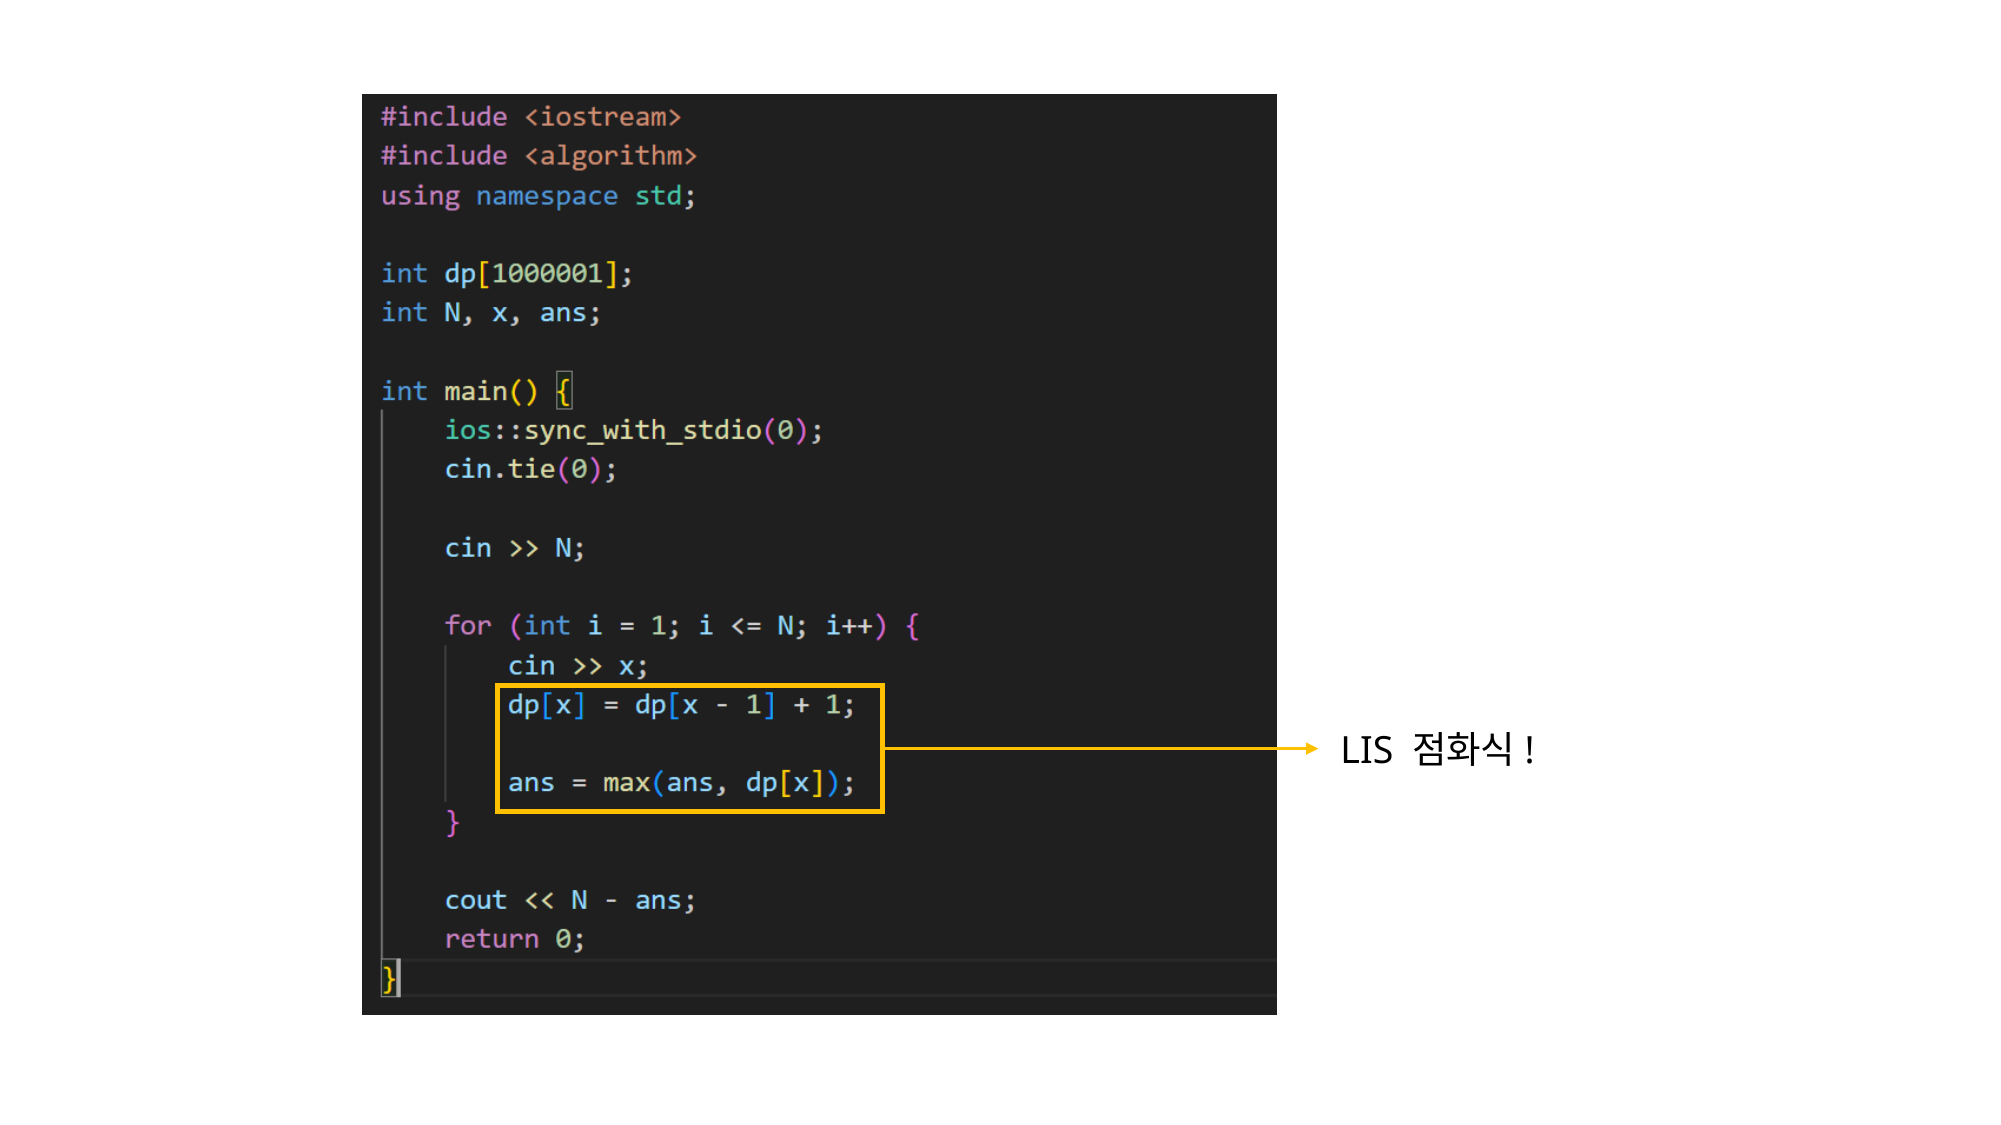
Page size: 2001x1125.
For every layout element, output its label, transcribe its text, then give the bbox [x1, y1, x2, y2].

picture [362, 94, 1277, 1015]
text_box LIS 점화식! [1325, 718, 1541, 779]
